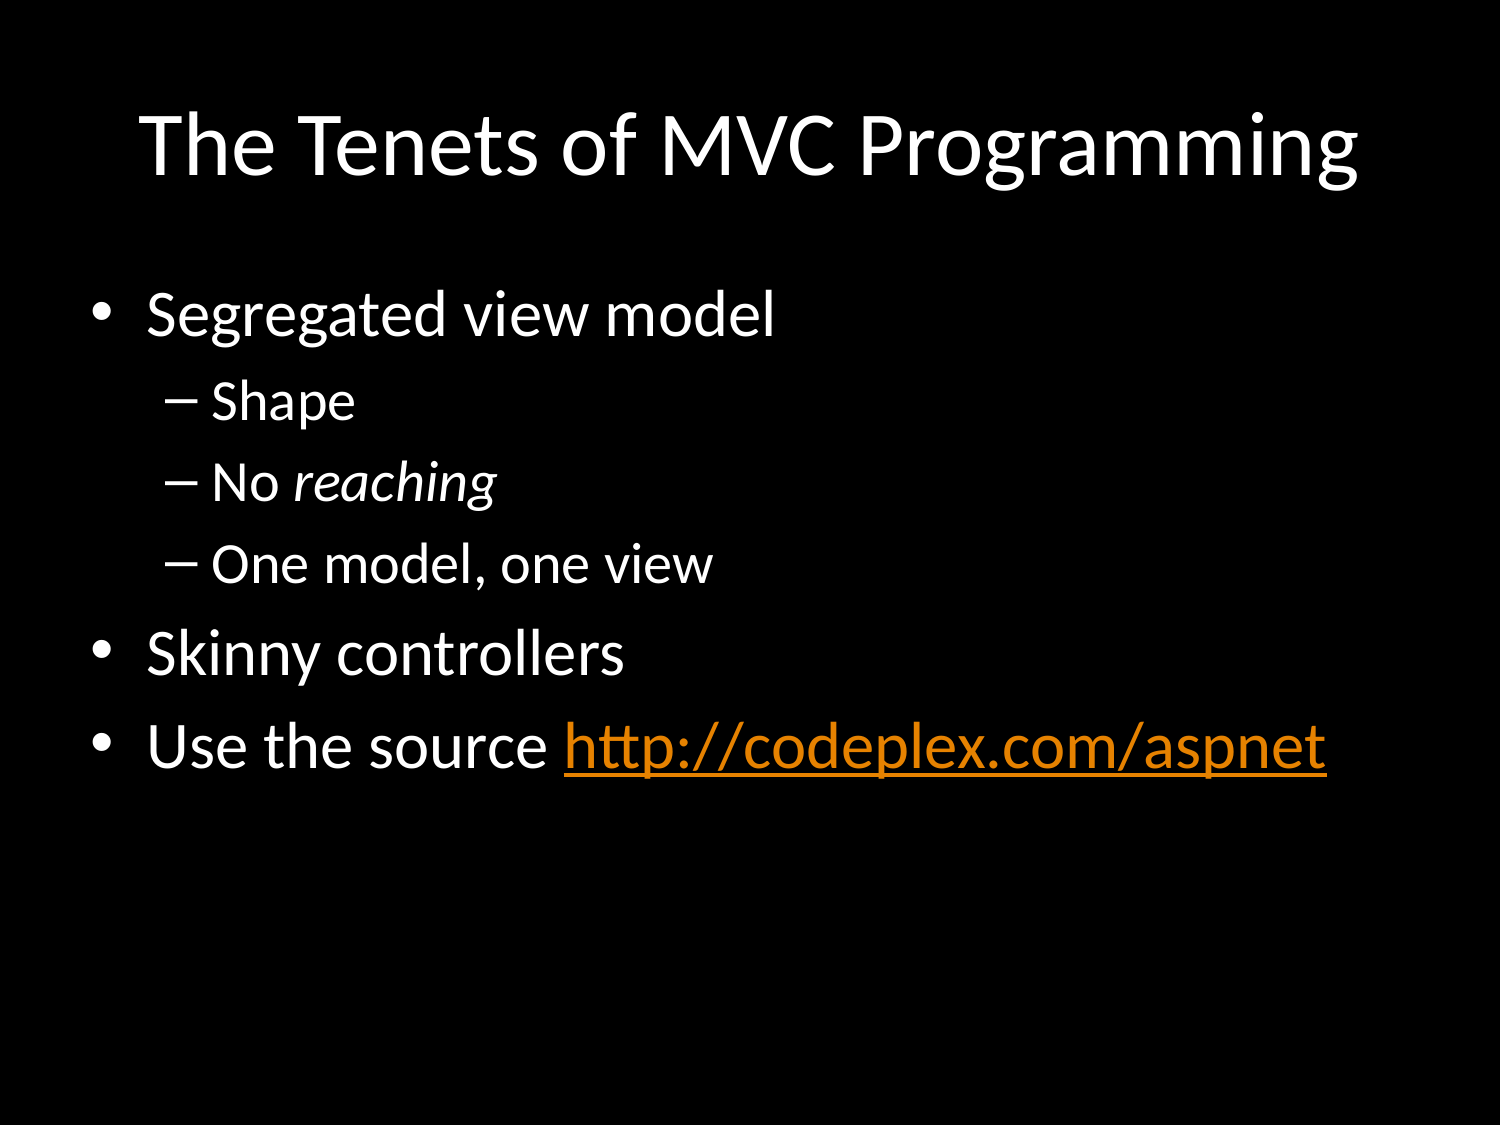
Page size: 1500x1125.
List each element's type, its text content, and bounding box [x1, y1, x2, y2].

title The Tenets of MVC Programming [75, 45, 1425, 233]
list Segregated view model Shape No reaching One model, one view Skinny controllers Use the source http://codeplex.com/aspnet [75, 262, 1425, 1005]
